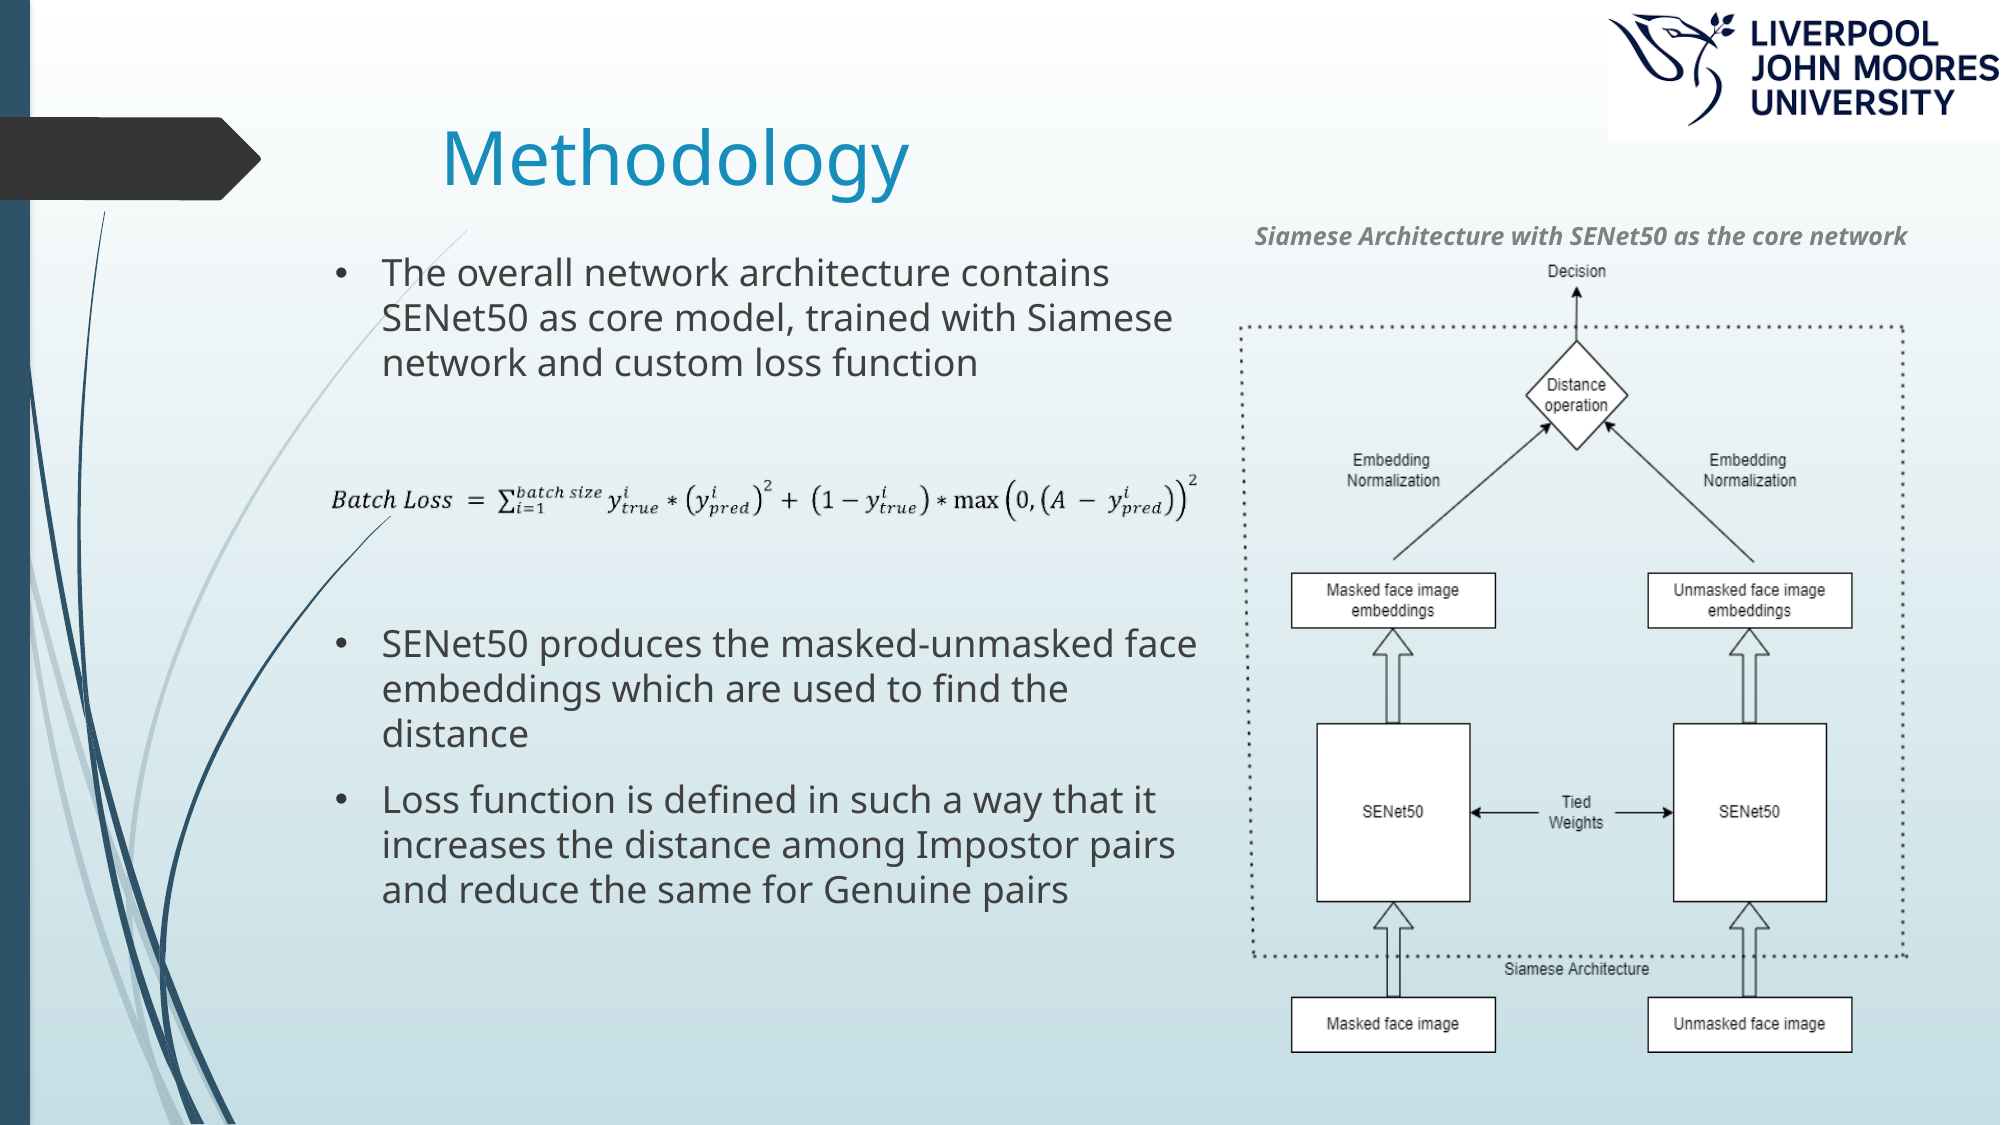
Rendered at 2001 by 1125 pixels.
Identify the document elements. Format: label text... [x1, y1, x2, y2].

picture [1607, 0, 2000, 140]
title Methodology [425, 102, 1888, 259]
picture [314, 459, 1230, 546]
picture [1239, 258, 1910, 1053]
list The overall network architecture contains SENet50 as core model, trained with Siamese network and custom loss function SENet50 produces the masked-unmasked face embeddings which are used to find the distance Loss function is defined in such a way that it increases the distance among Impostor pairs and reduce the same for Genuine pairs [244, 241, 1218, 1125]
text_box Siamese Architecture with SENet50 as the core network [1239, 213, 1954, 259]
